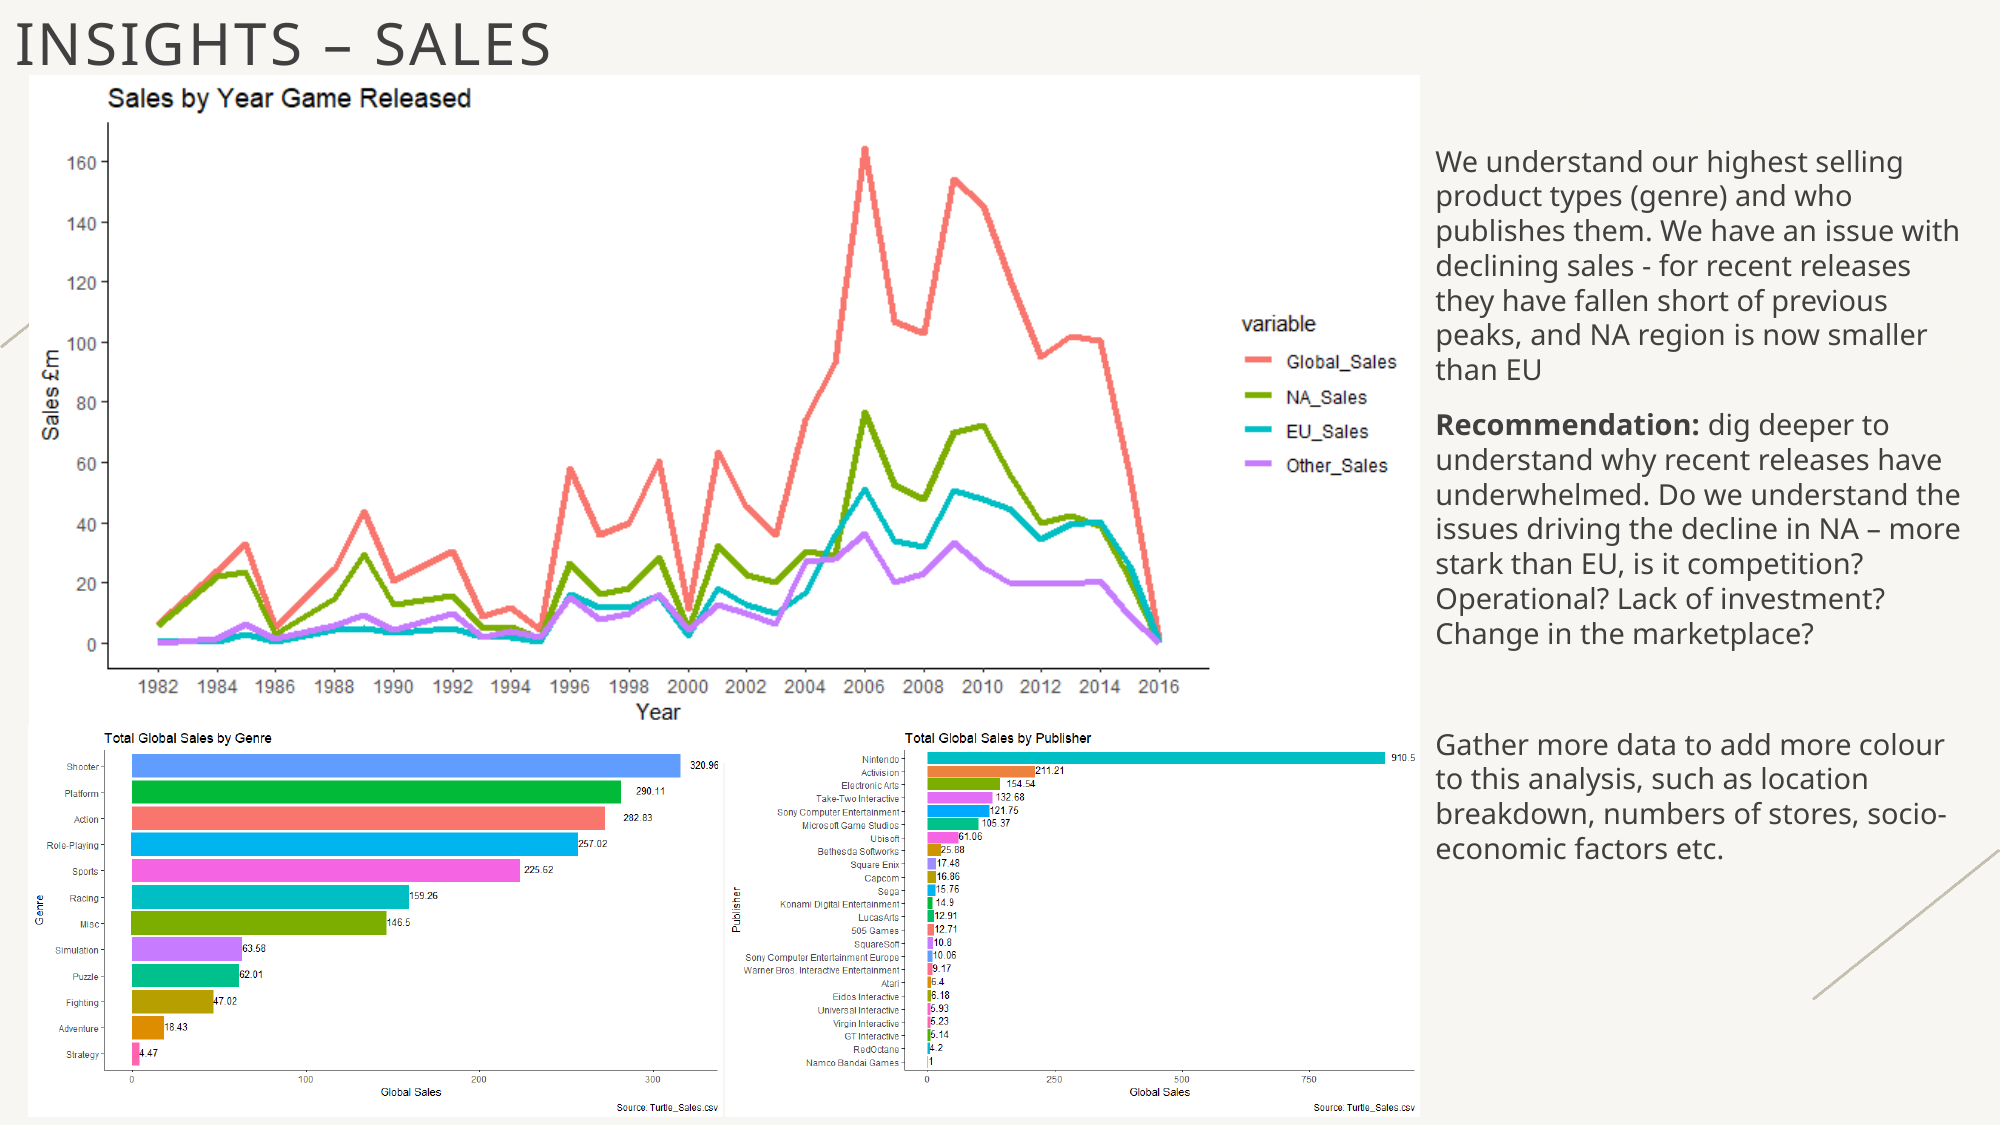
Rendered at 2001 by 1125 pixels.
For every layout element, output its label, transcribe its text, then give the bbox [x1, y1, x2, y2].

list We understand our highest selling product types (genre) and who publishes them. We have an issue with declining sales - for recent releases they have fallen short of previous peaks, and NA region is now smaller than EU Recommendation: dig deeper to understand why recent releases have underwhelmed. Do we understand the issues driving the decline in NA – more stark than EU, is it competition? Operational? Lack of investment? Change in the marketplace? Gather more data to add more colour to this analysis, such as location breakdown, numbers of stores, socio-economic factors etc. [1420, 135, 1983, 878]
title INSIGHTS – SALES [0, 0, 1382, 94]
picture [0, 75, 1420, 1117]
picture [1812, 849, 2000, 1000]
